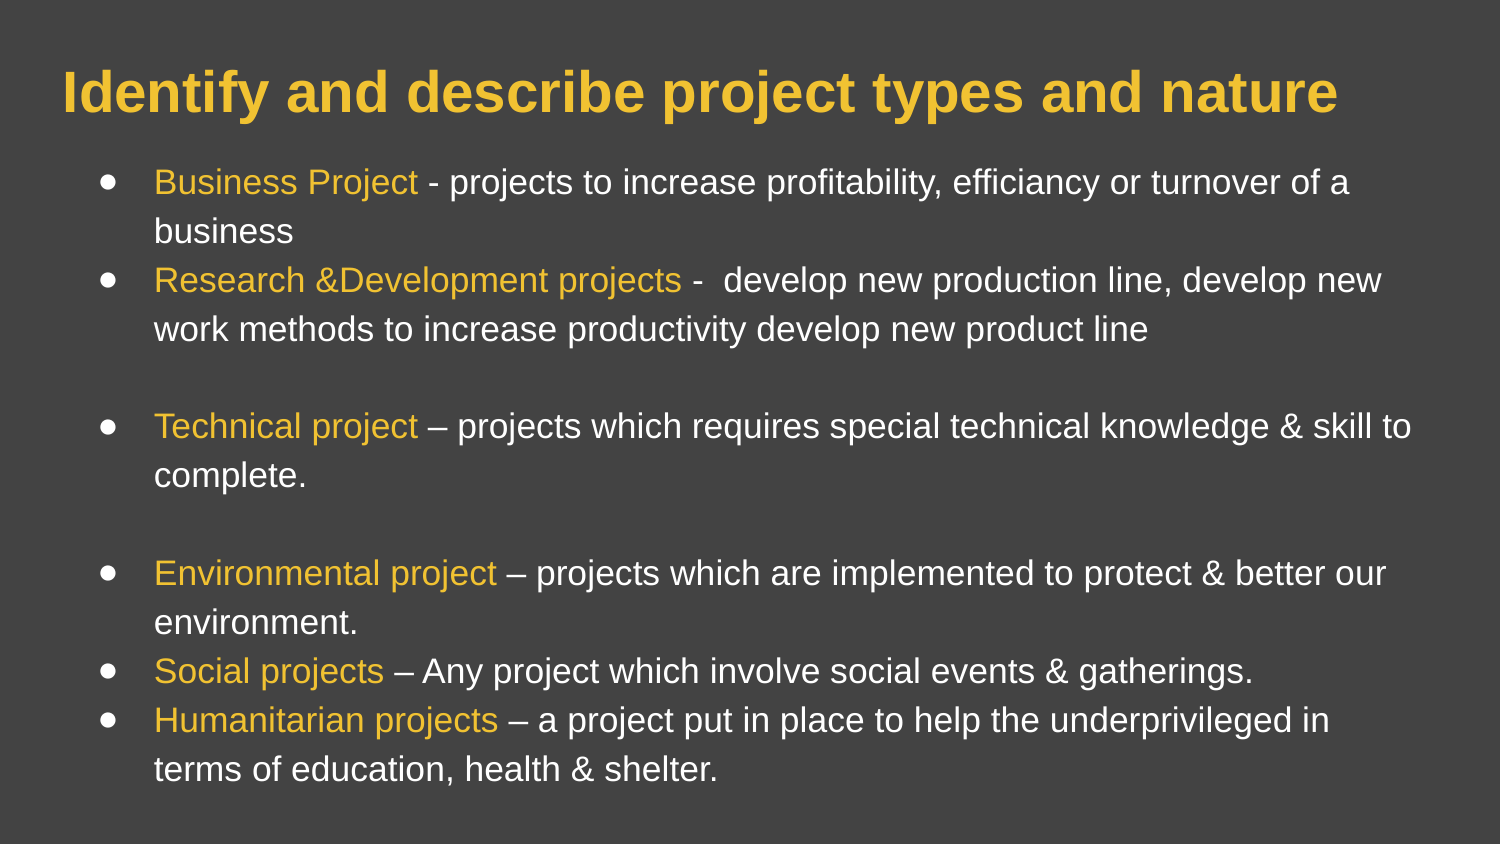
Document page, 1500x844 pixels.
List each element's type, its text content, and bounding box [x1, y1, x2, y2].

title Identify and describe project types and nature [47, 26, 1421, 140]
list Business Project - projects to increase profitability, efficiancy or turnover of a business Research &Development projects - develop new production line, develop new work methods to increase productivity develop new product line Technical project – projects which requires special technical knowledge & skill to complete. Environmental project – projects which are implemented to protect & better our environment. Social projects – Any project which involve social events & gatherings. Humanitarian projects – a project put in place to help the underprivileged in terms of education, health & shelter. [63, 137, 1437, 818]
